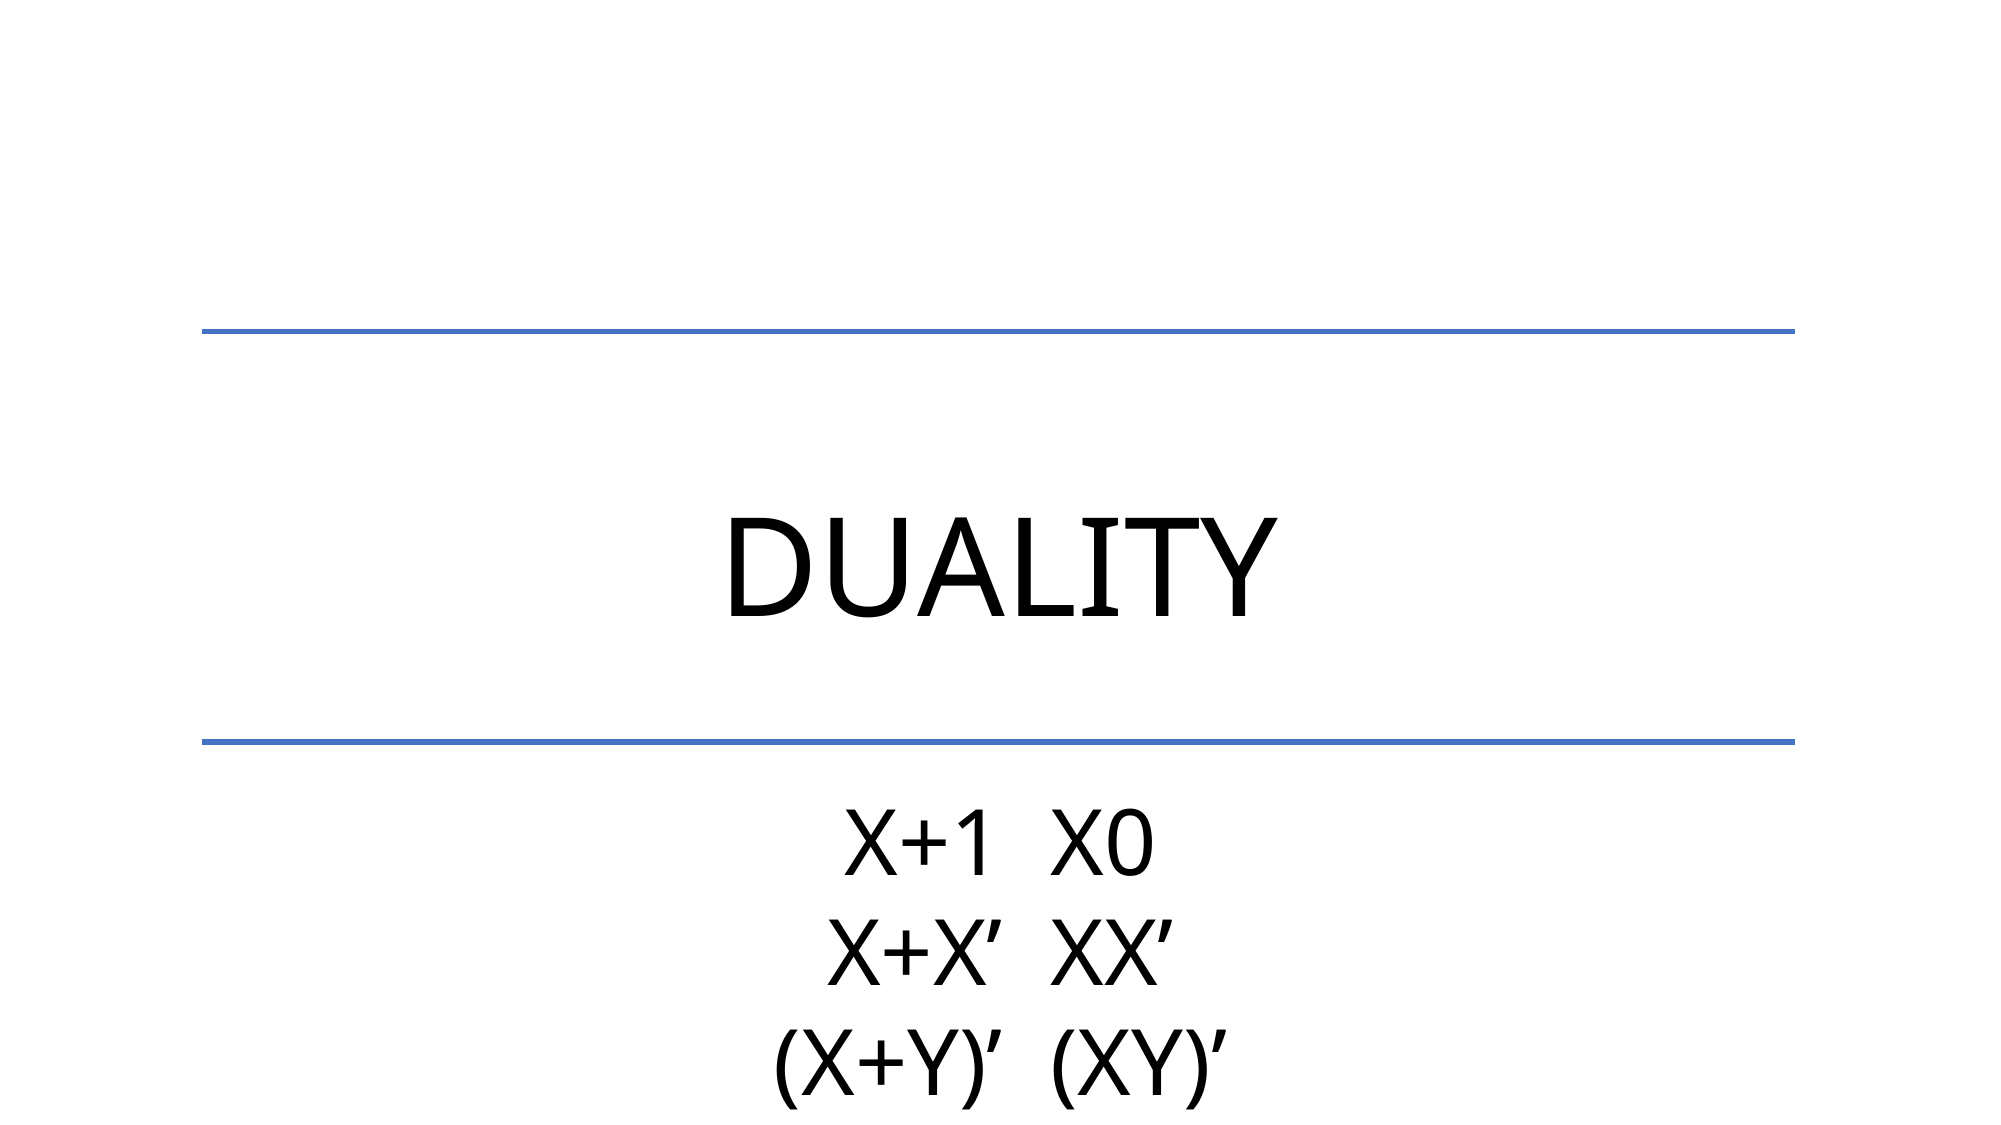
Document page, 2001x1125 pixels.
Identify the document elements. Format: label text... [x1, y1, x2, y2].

text_box duality [0, 471, 1999, 652]
